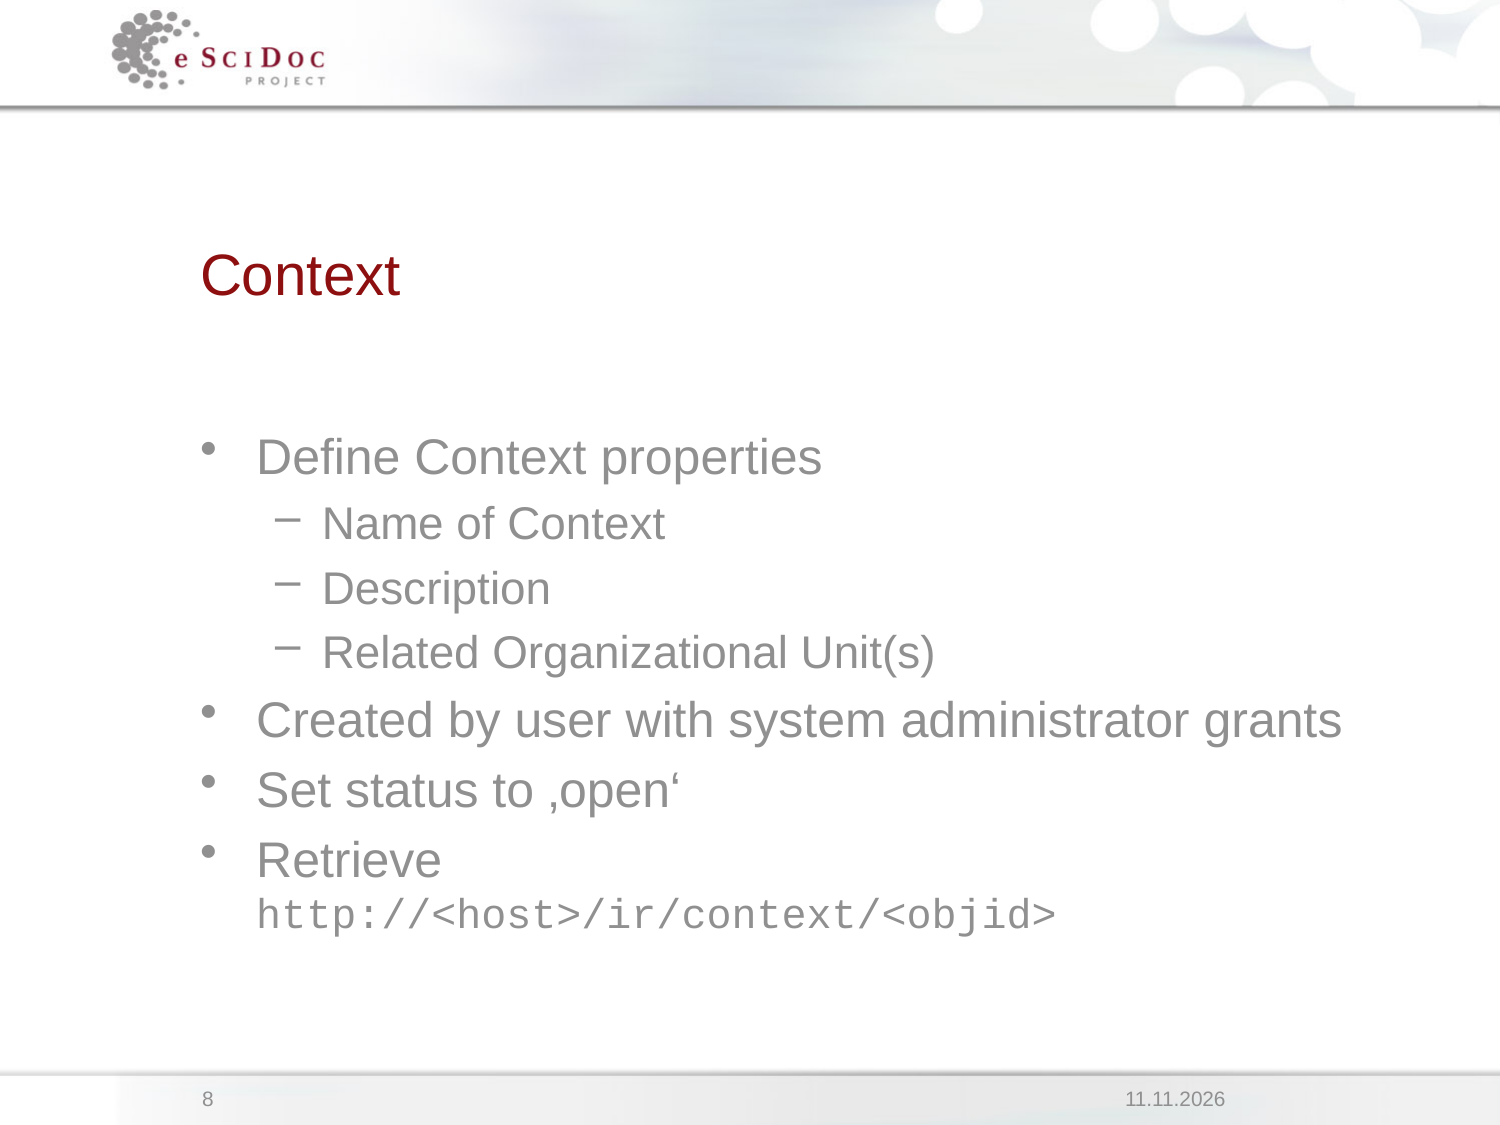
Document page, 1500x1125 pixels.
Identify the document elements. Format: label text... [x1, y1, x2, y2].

list Define Context properties Name of Context Description Related Organizational Unit(s) Created by user with system administrator grants Set status to ‚open‘ Retrieve http://<host>/ir/context/<objid> [199, 424, 1401, 951]
title Context [199, 237, 1401, 363]
picture [0, 0, 1500, 1125]
